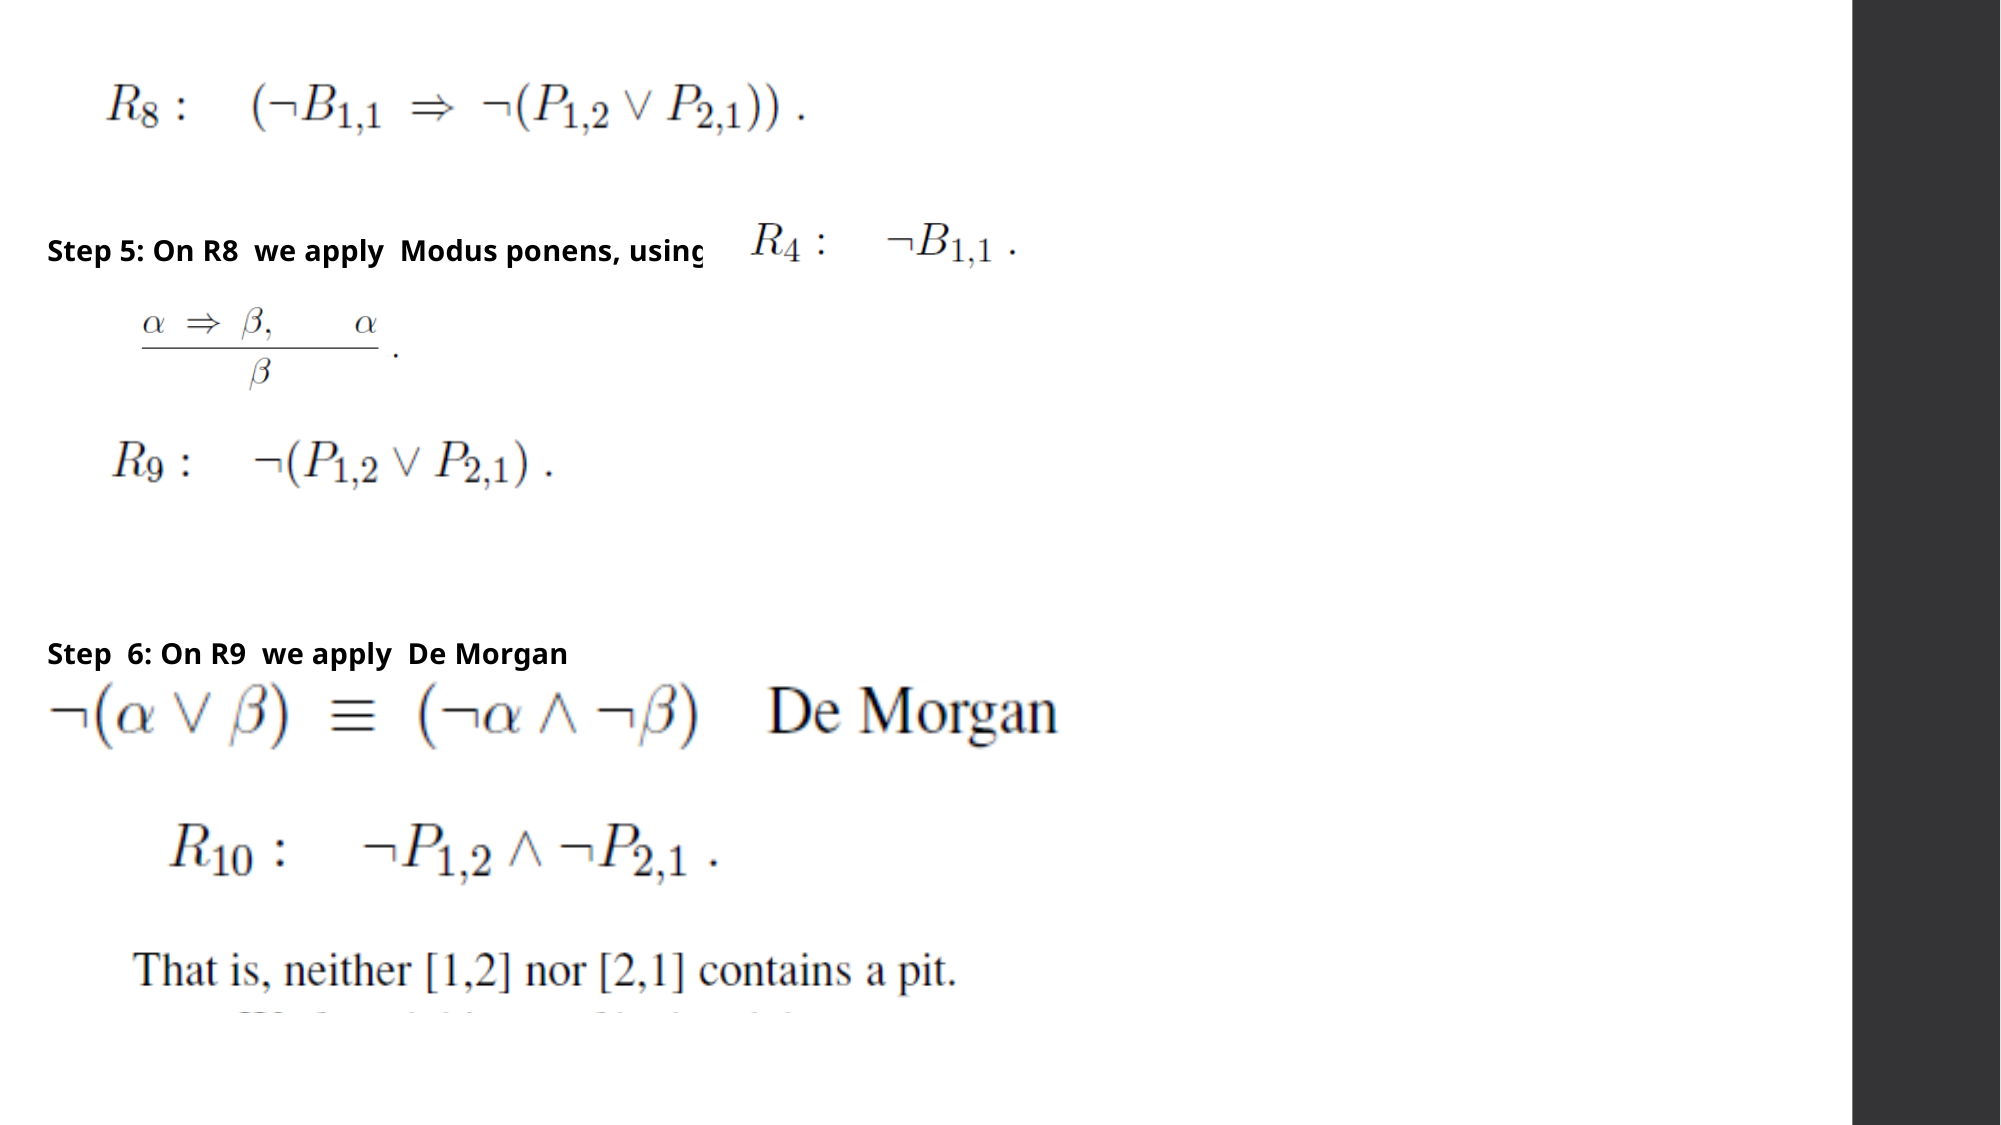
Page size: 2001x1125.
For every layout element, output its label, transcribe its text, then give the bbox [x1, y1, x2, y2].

picture [69, 803, 824, 898]
picture [702, 211, 1097, 276]
picture [31, 430, 651, 507]
picture [76, 932, 996, 1014]
picture [0, 677, 1193, 759]
list Step 5: On R8 we apply Modus ponens, using Step 6: On R9 we apply De Morgan [32, 22, 1802, 1077]
picture [0, 68, 863, 149]
picture [82, 297, 474, 395]
